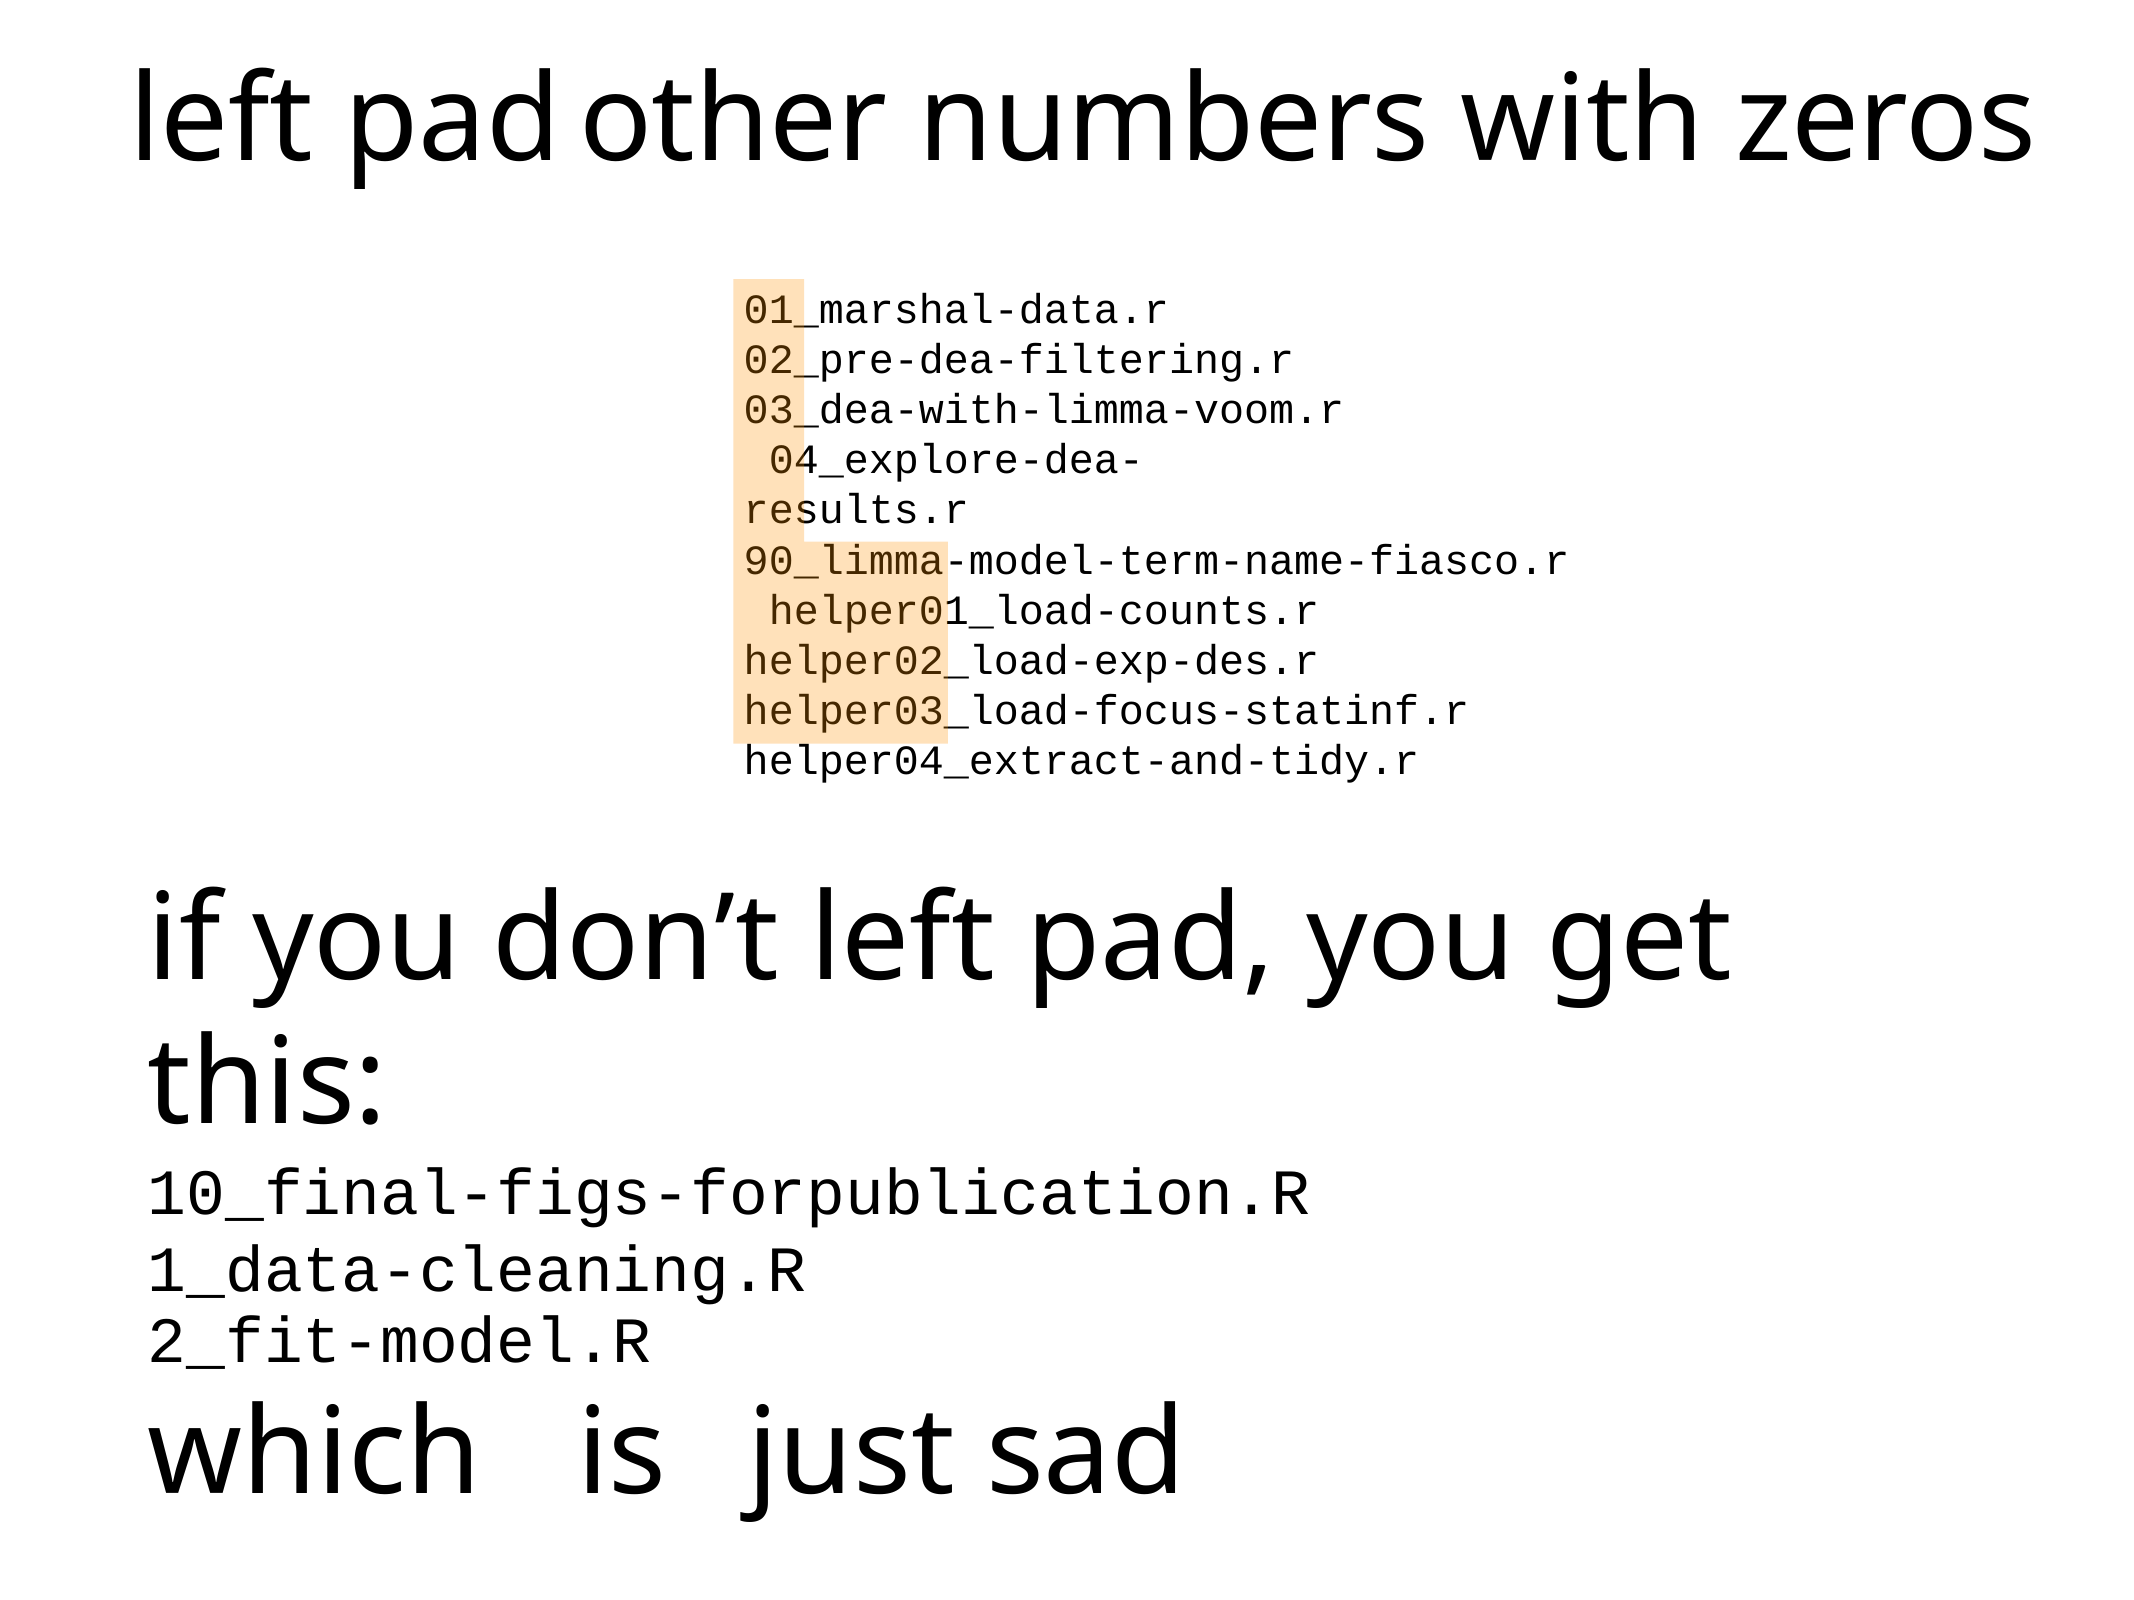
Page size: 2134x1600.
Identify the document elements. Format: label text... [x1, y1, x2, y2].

title left pad other numbers with zeros [127, 37, 2134, 307]
text_box [733, 279, 948, 744]
text_box if you don’t left pad, you get this: 10_final-figs-forpublication.R 1_data-cleaning.R 2_fit-model.R which is just sad [145, 857, 1867, 1518]
text_box 01_marshal-data.r 02_pre-dea-filtering.r 03_dea-with-limma-voom.r 04_explore-dea-results.r 90_limma-model-term-name-fiasco.r helper01_load-counts.r helper02_load-exp-des.r helper03_load-focus-statinf.r helper04_extract-and-tidy.r [741, 280, 1571, 783]
